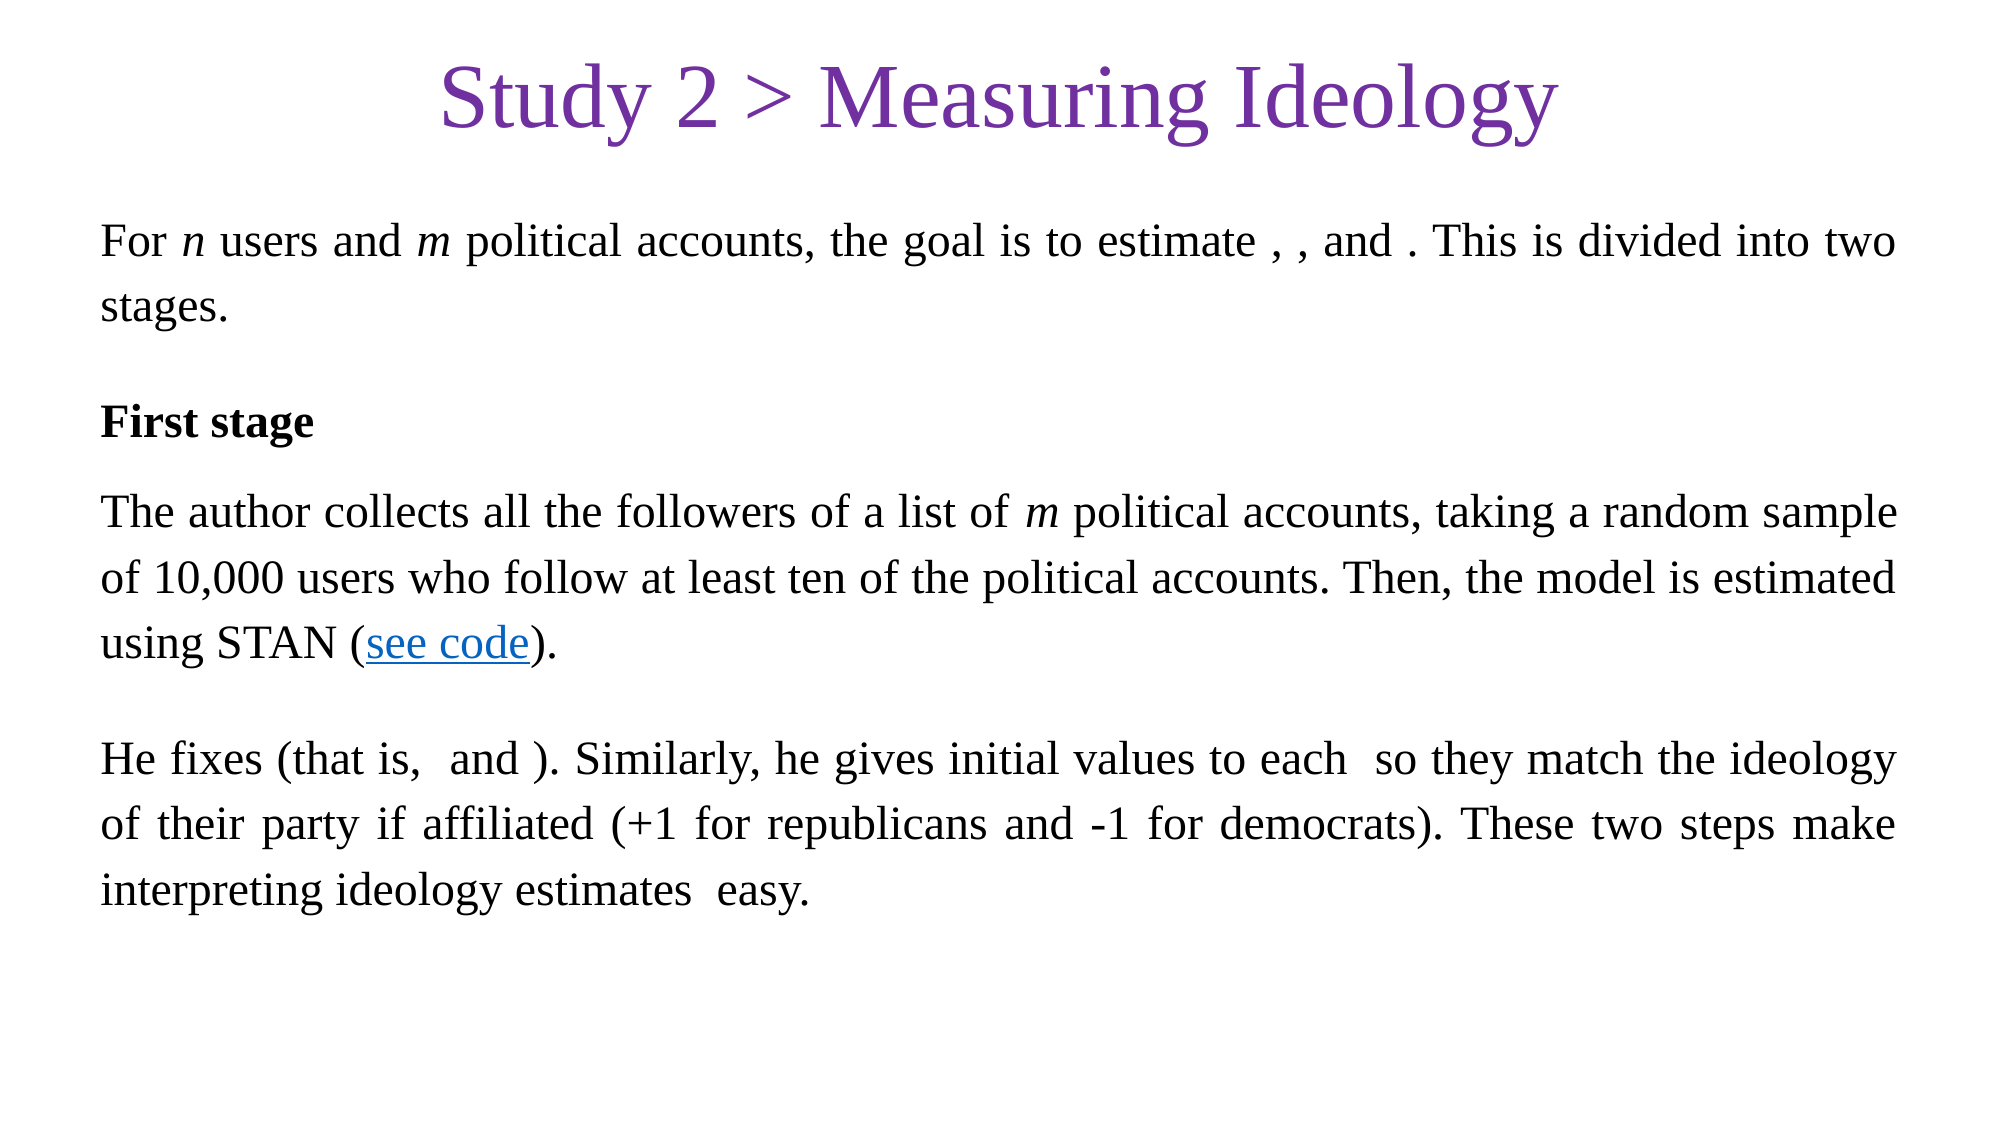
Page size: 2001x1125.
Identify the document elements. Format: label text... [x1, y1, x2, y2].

title Study 2 > Measuring Ideology [137, 3, 1863, 193]
